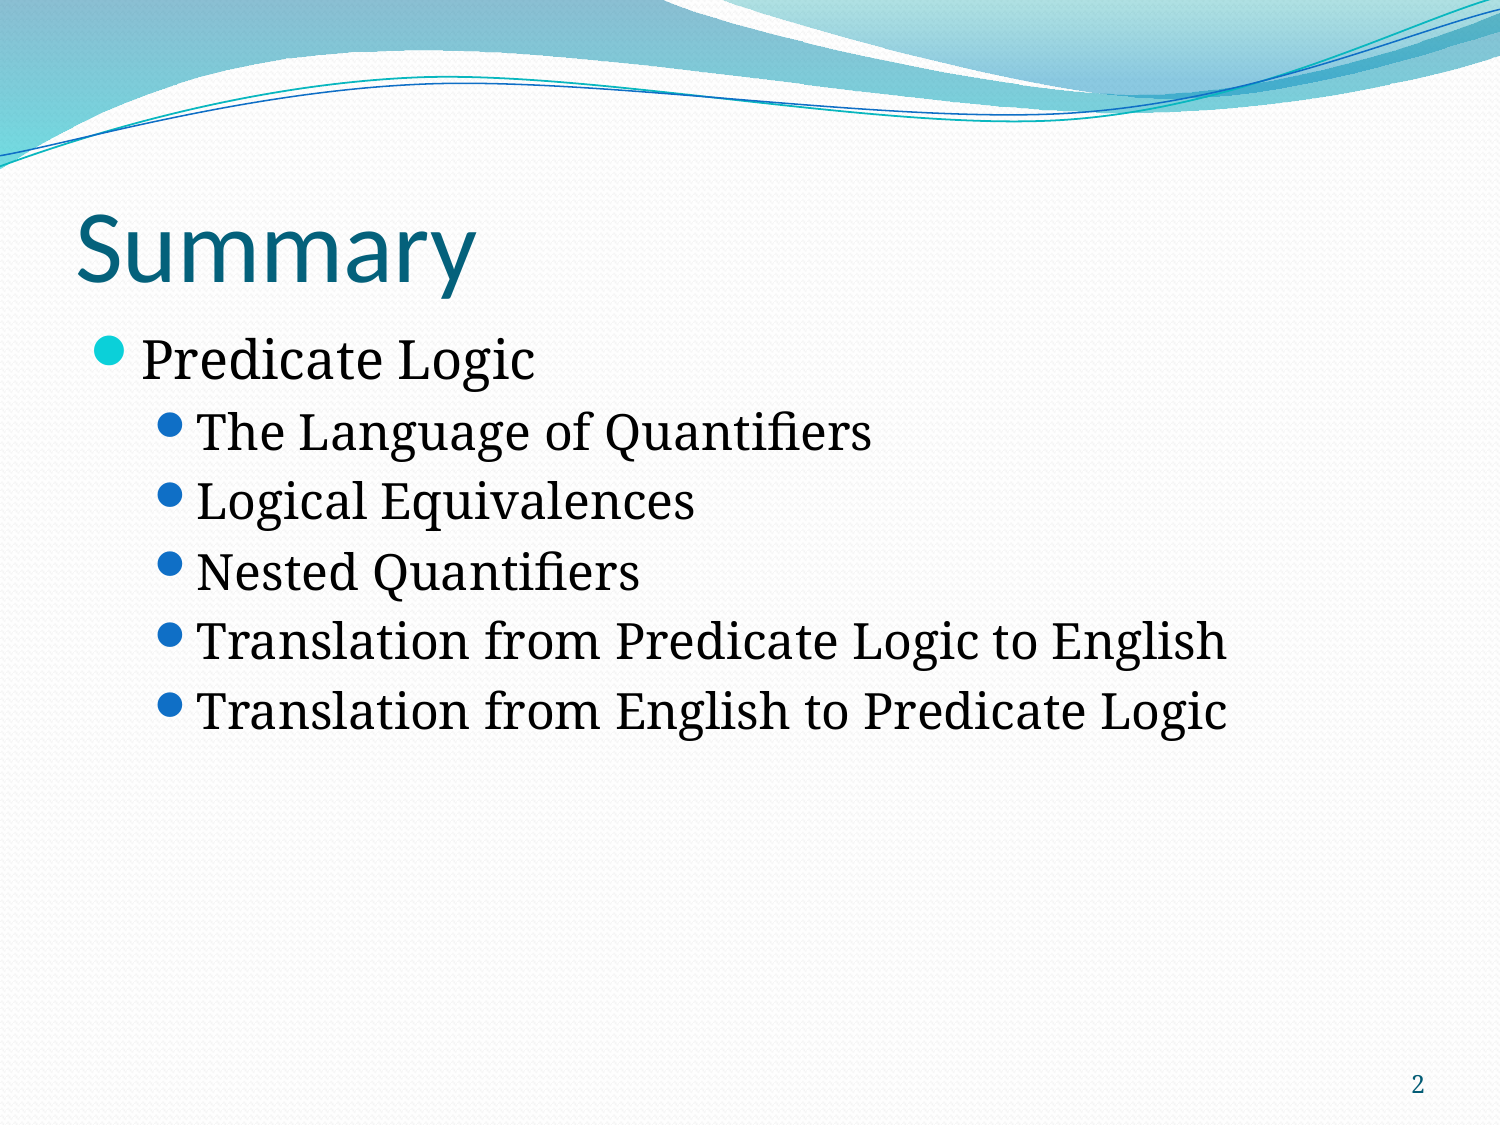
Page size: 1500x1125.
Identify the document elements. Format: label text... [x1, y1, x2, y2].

slide_number 2 [1299, 1042, 1425, 1103]
list Predicate Logic The Language of Quantifiers Logical Equivalences Nested Quantifiers Translation from Predicate Logic to English Translation from English to Predicate Logic [75, 317, 1425, 1038]
title Summary [75, 115, 1425, 303]
